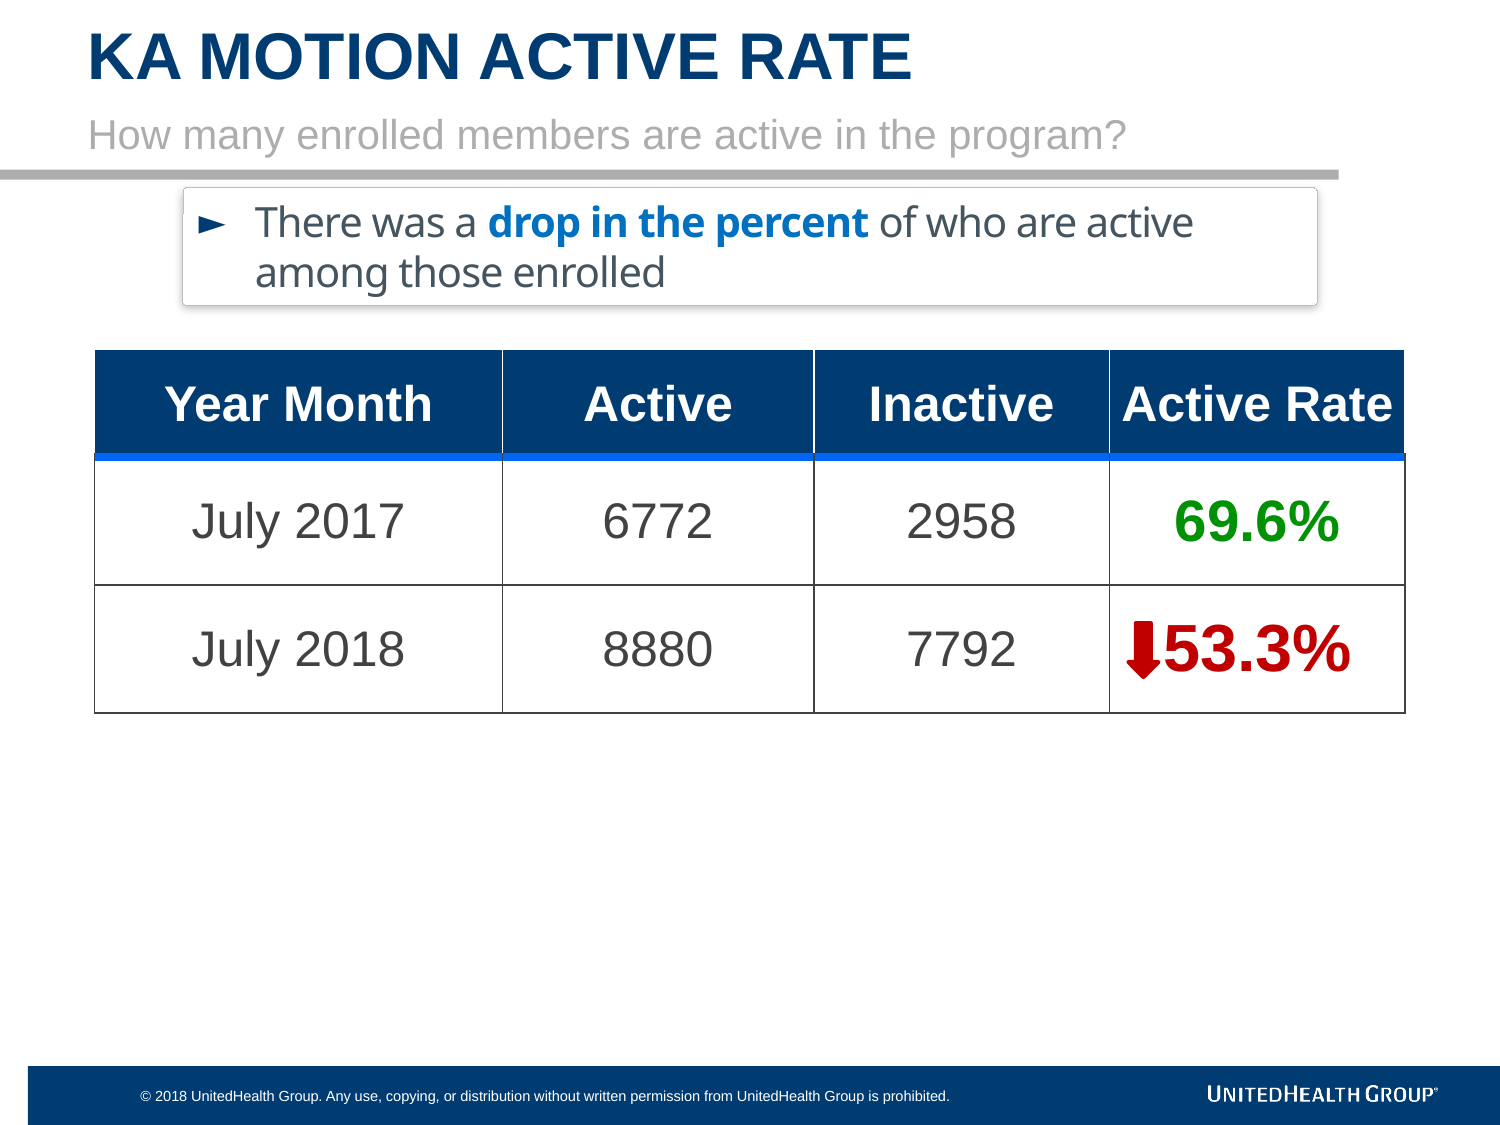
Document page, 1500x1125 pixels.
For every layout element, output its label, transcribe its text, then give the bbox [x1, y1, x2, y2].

list [87, 246, 1397, 1043]
title KA MOTION ACTIVE RATE [87, 13, 1399, 82]
table_cell July 2018 [95, 586, 502, 712]
table_header Active [503, 350, 813, 453]
table_cell 7792 [815, 586, 1109, 712]
table_header Year Month [95, 350, 502, 453]
picture [1208, 1085, 1438, 1102]
table_header Inactive [815, 350, 1109, 453]
text_box There was a drop in the percent of who are active among those enrolled [182, 187, 1318, 306]
table_cell 2958 [815, 461, 1109, 584]
table_header Active Rate [1110, 350, 1404, 453]
table_cell 69.6% [1110, 461, 1404, 584]
table_cell 8880 [503, 586, 813, 712]
text_box [1126, 621, 1161, 680]
table_cell July 2017 [95, 461, 502, 584]
table_cell 6772 [503, 461, 813, 584]
table_cell 53.3% [1110, 586, 1404, 712]
list How many enrolled members are active in the program? [87, 82, 1399, 150]
